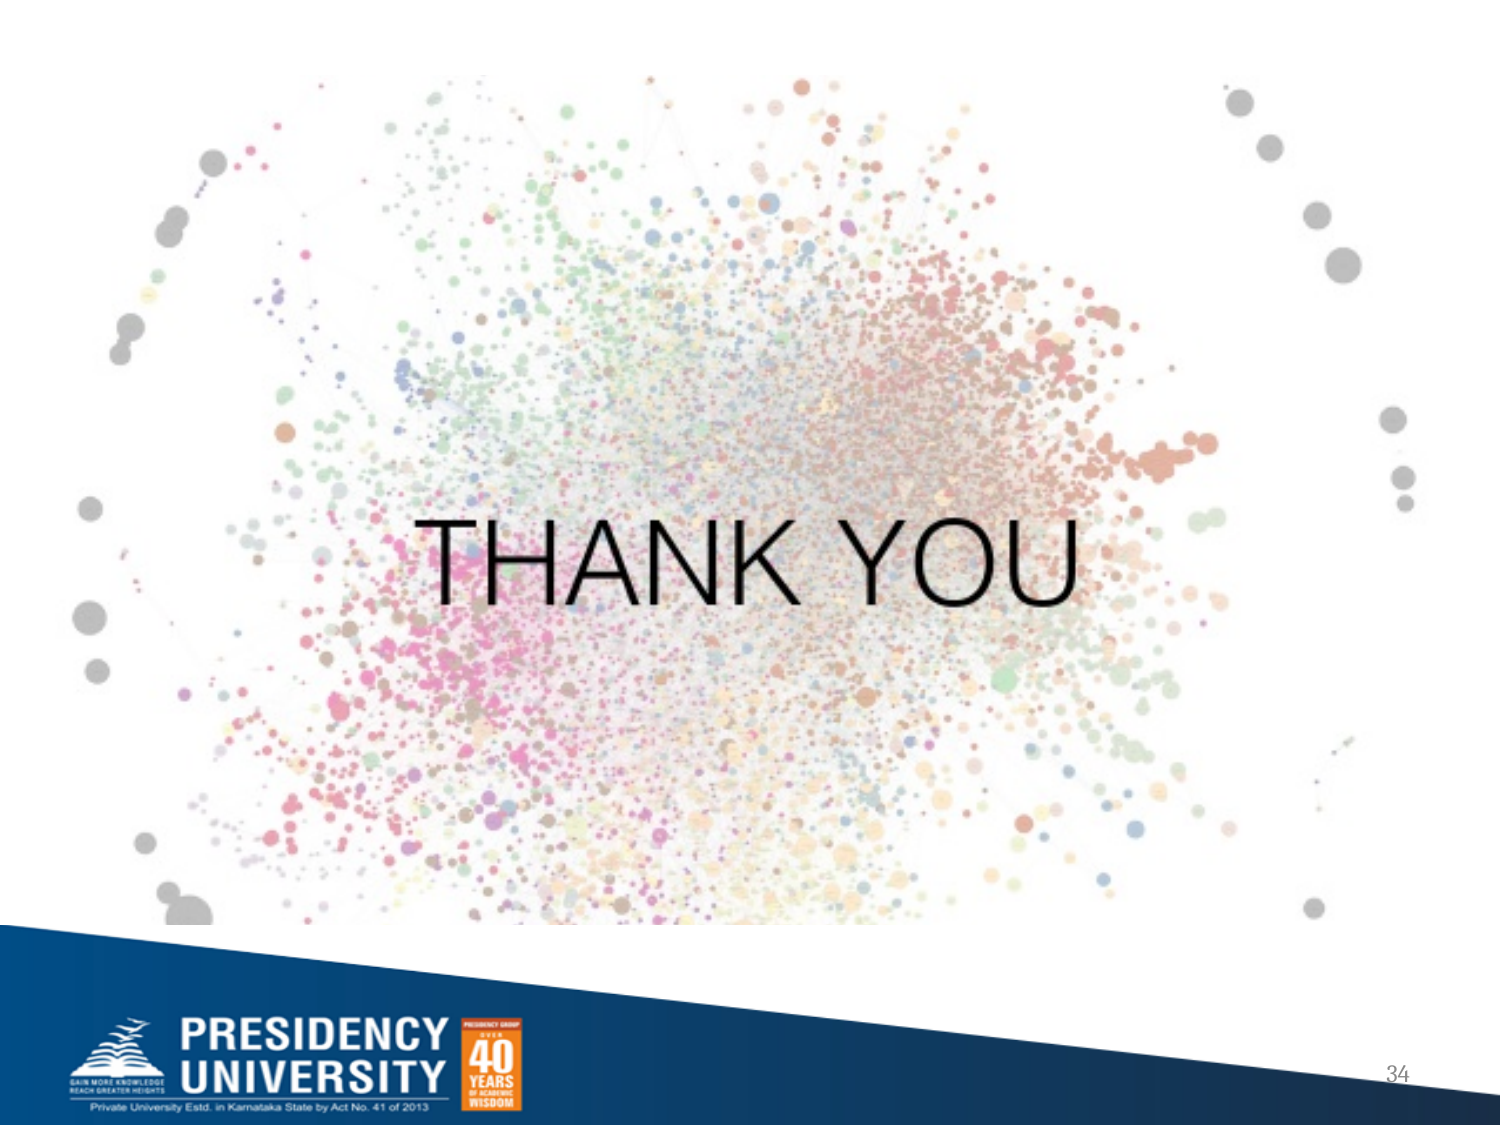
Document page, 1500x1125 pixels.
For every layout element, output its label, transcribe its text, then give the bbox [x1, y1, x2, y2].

picture [0, 74, 1500, 1125]
slide_number 34 [1074, 1042, 1425, 1103]
